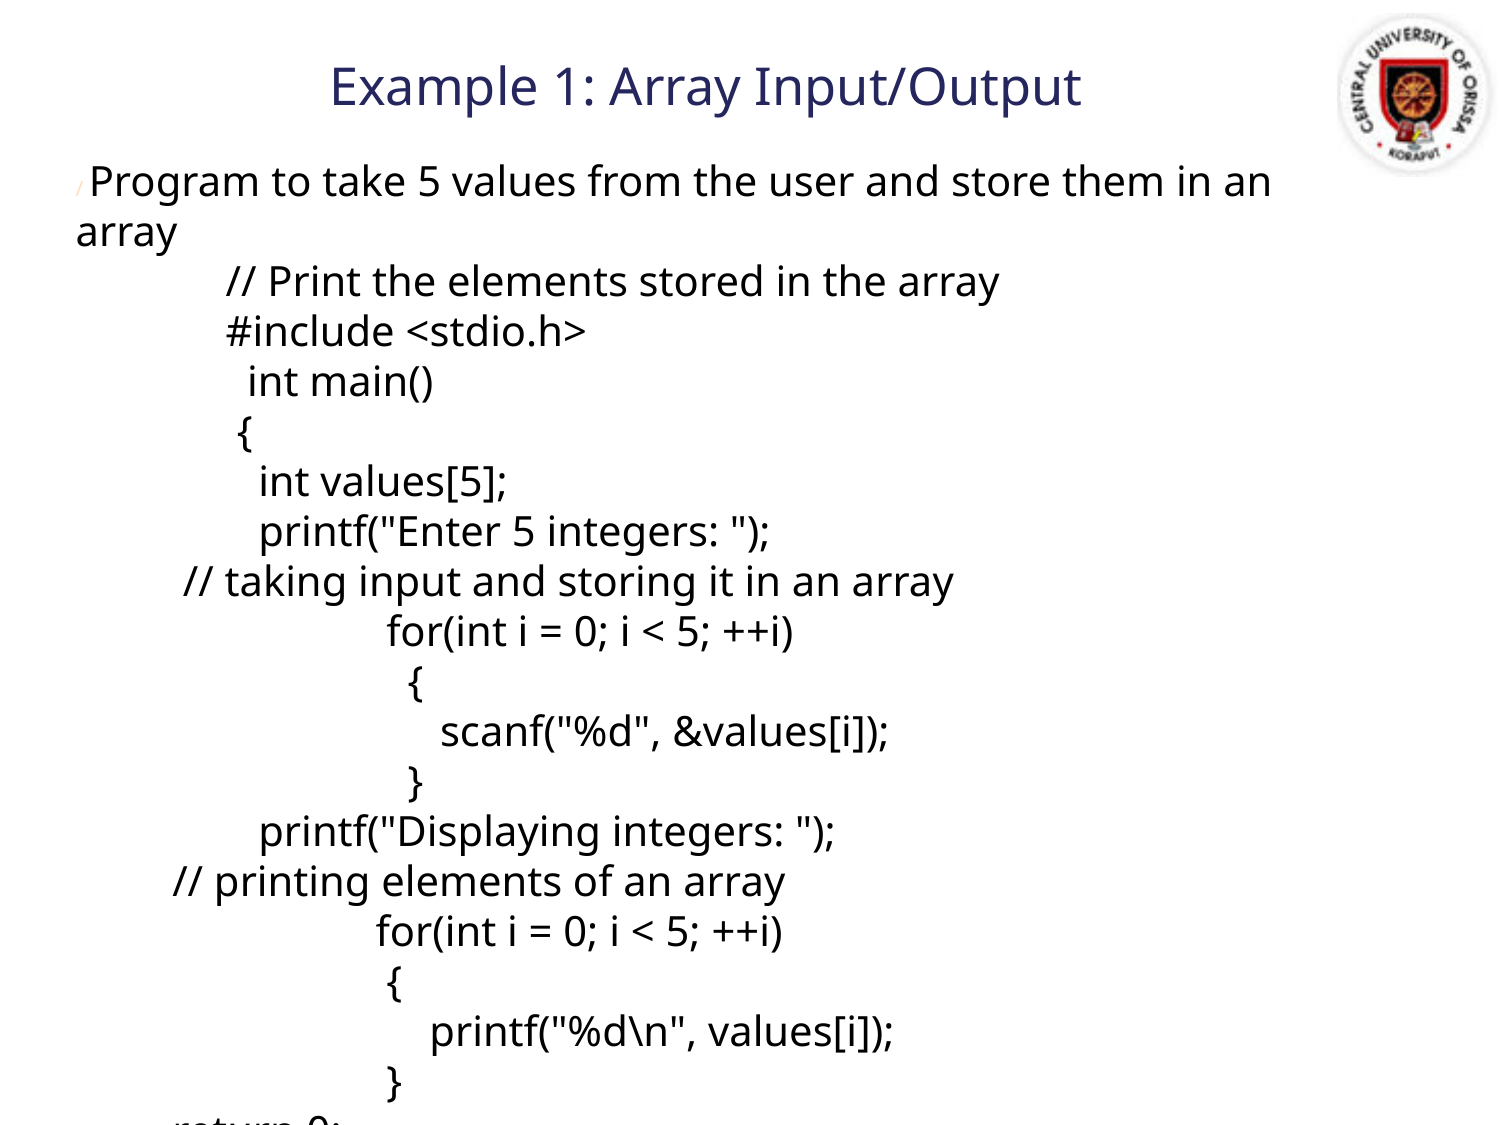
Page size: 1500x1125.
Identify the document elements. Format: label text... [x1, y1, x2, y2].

list / Program to take 5 values from the user and store them in an array // Print the elements stored in the array #include <stdio.h> int main() { int values[5]; printf("Enter 5 integers: "); // taking input and storing it in an array for(int i = 0; i < 5; ++i) { scanf("%d", &values[i]); } printf("Displaying integers: "); // printing elements of an array for(int i = 0; i < 5; ++i) { printf("%d\n", values[i]); } return 0; } [75, 154, 1350, 1125]
title Example 1: Array Input/Output [75, 45, 1338, 125]
